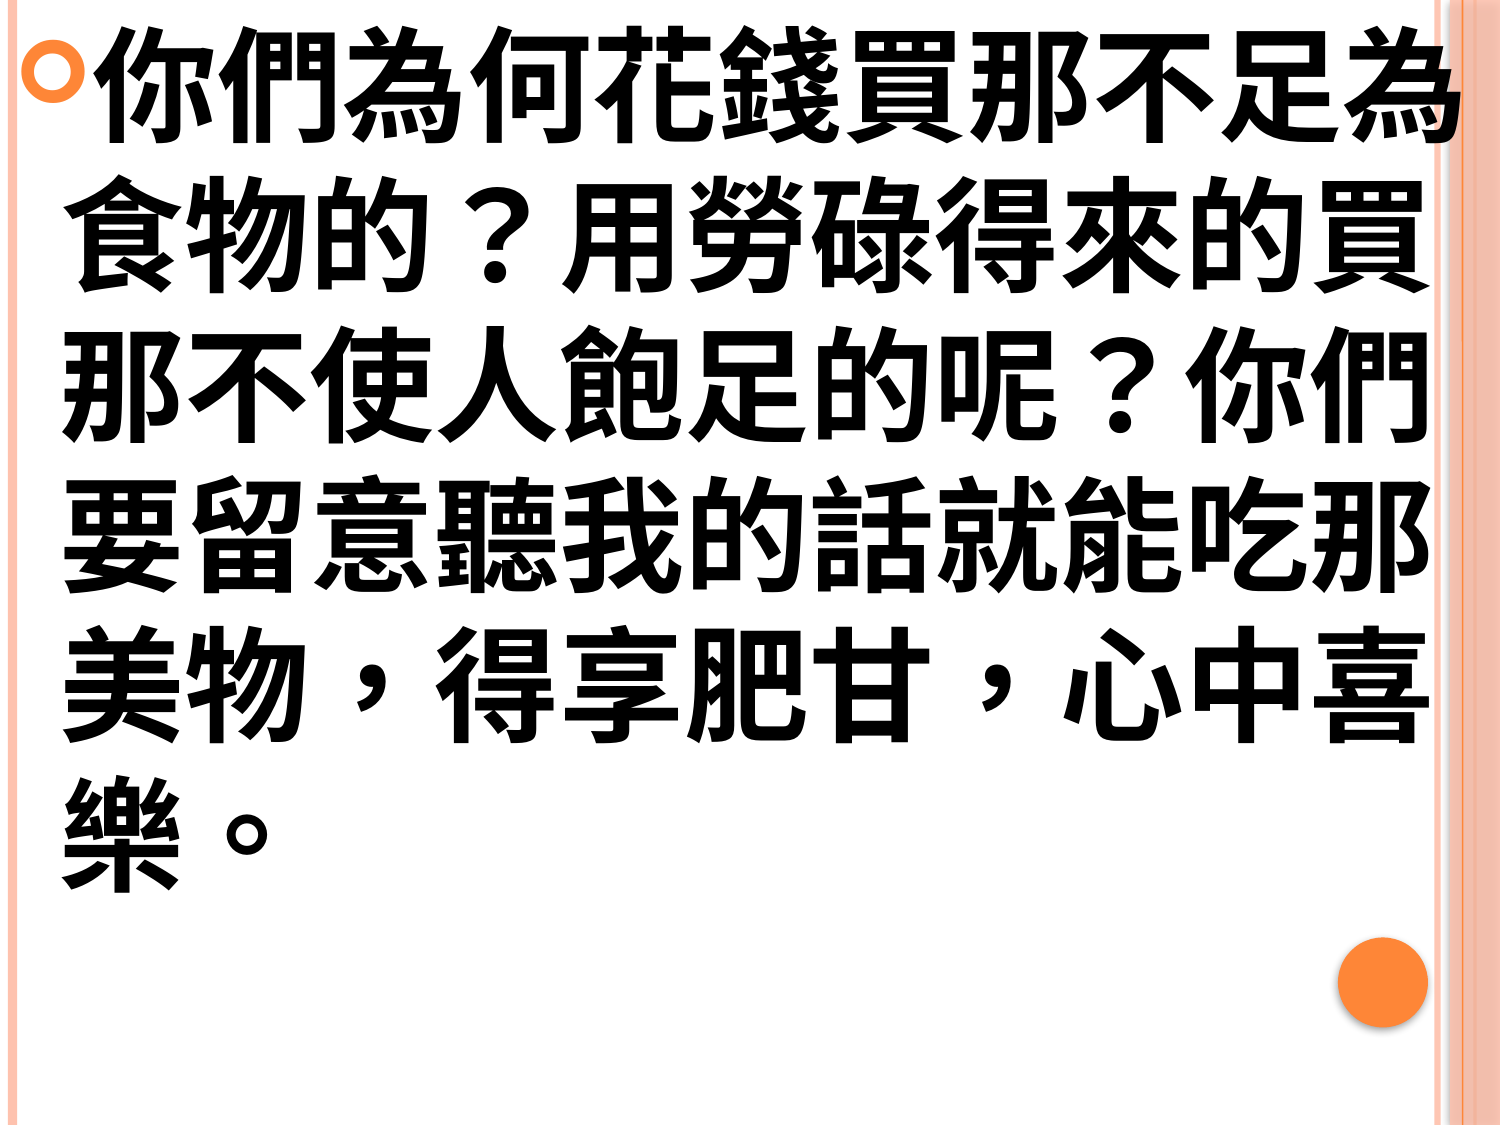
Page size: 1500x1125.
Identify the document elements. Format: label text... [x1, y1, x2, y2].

list 你們為何花錢買那不足為食物的？用勞碌得來的買那不使人飽足的呢？你們要留意聽我的話就能吃那美物，得享肥甘，心中喜樂。 [0, 0, 1500, 1125]
